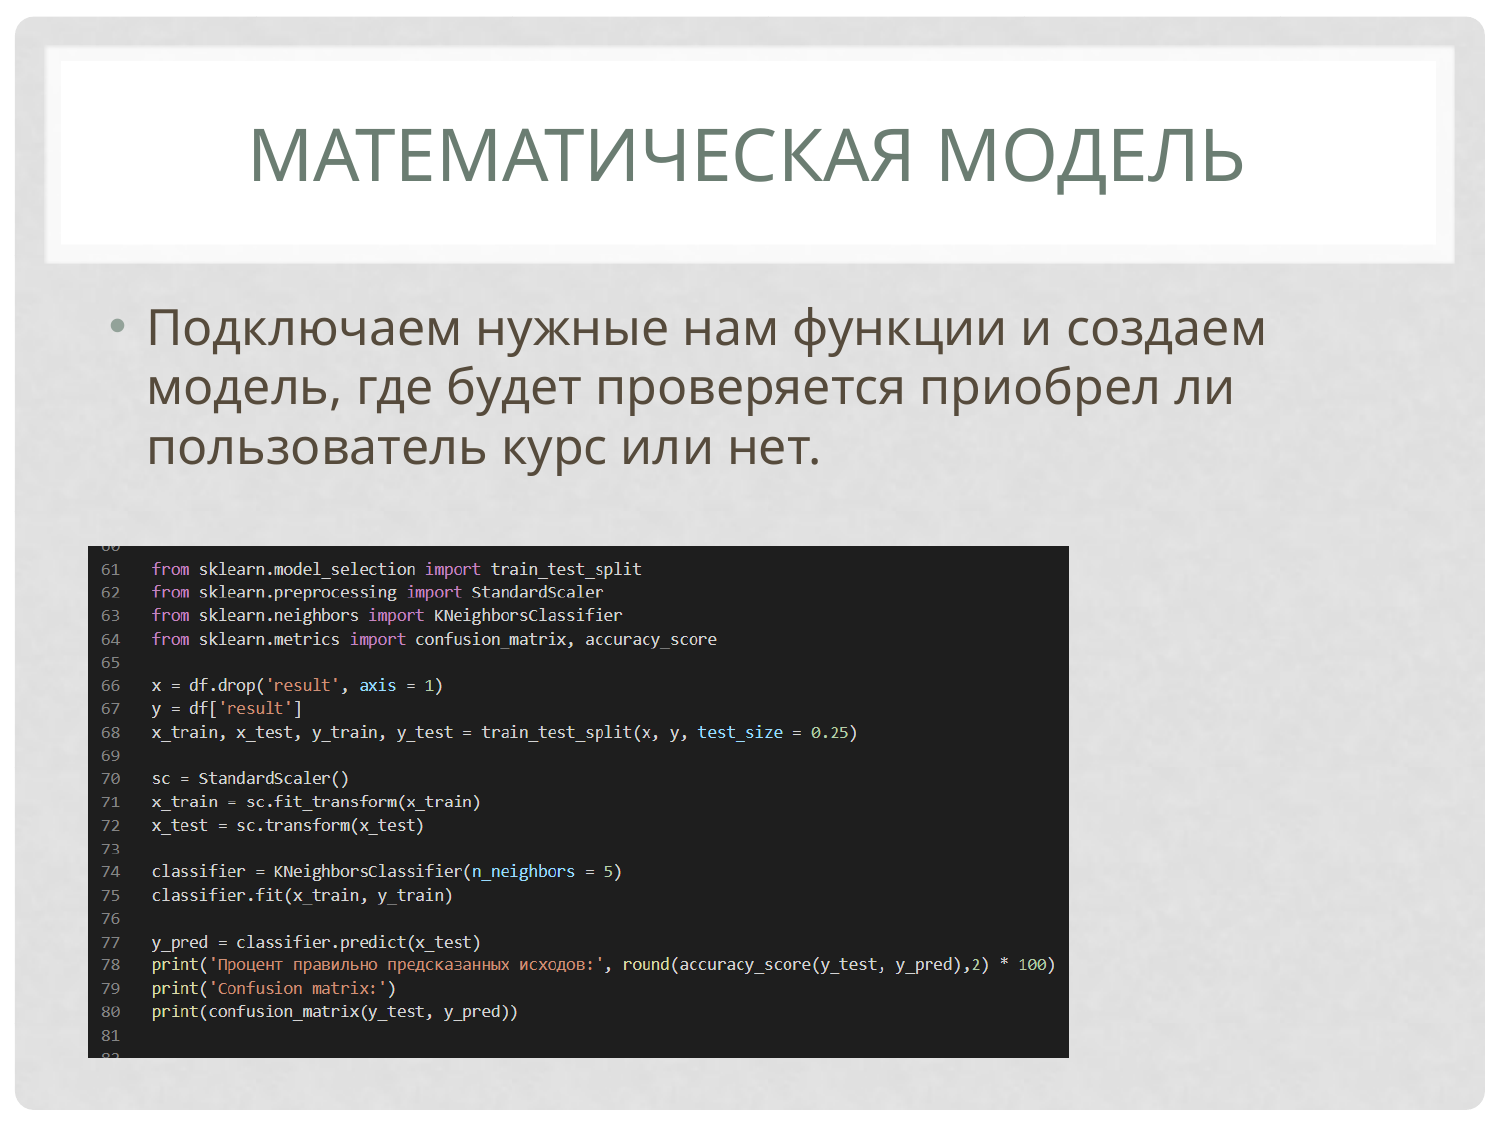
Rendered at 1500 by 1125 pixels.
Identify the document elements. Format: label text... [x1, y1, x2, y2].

picture [88, 546, 1070, 1058]
title Математическая модель [69, 66, 1425, 238]
list Подключаем нужные нам функции и создаем модель, где будет проверяется приобрел ли пользователь курс или нет. [75, 287, 1459, 634]
